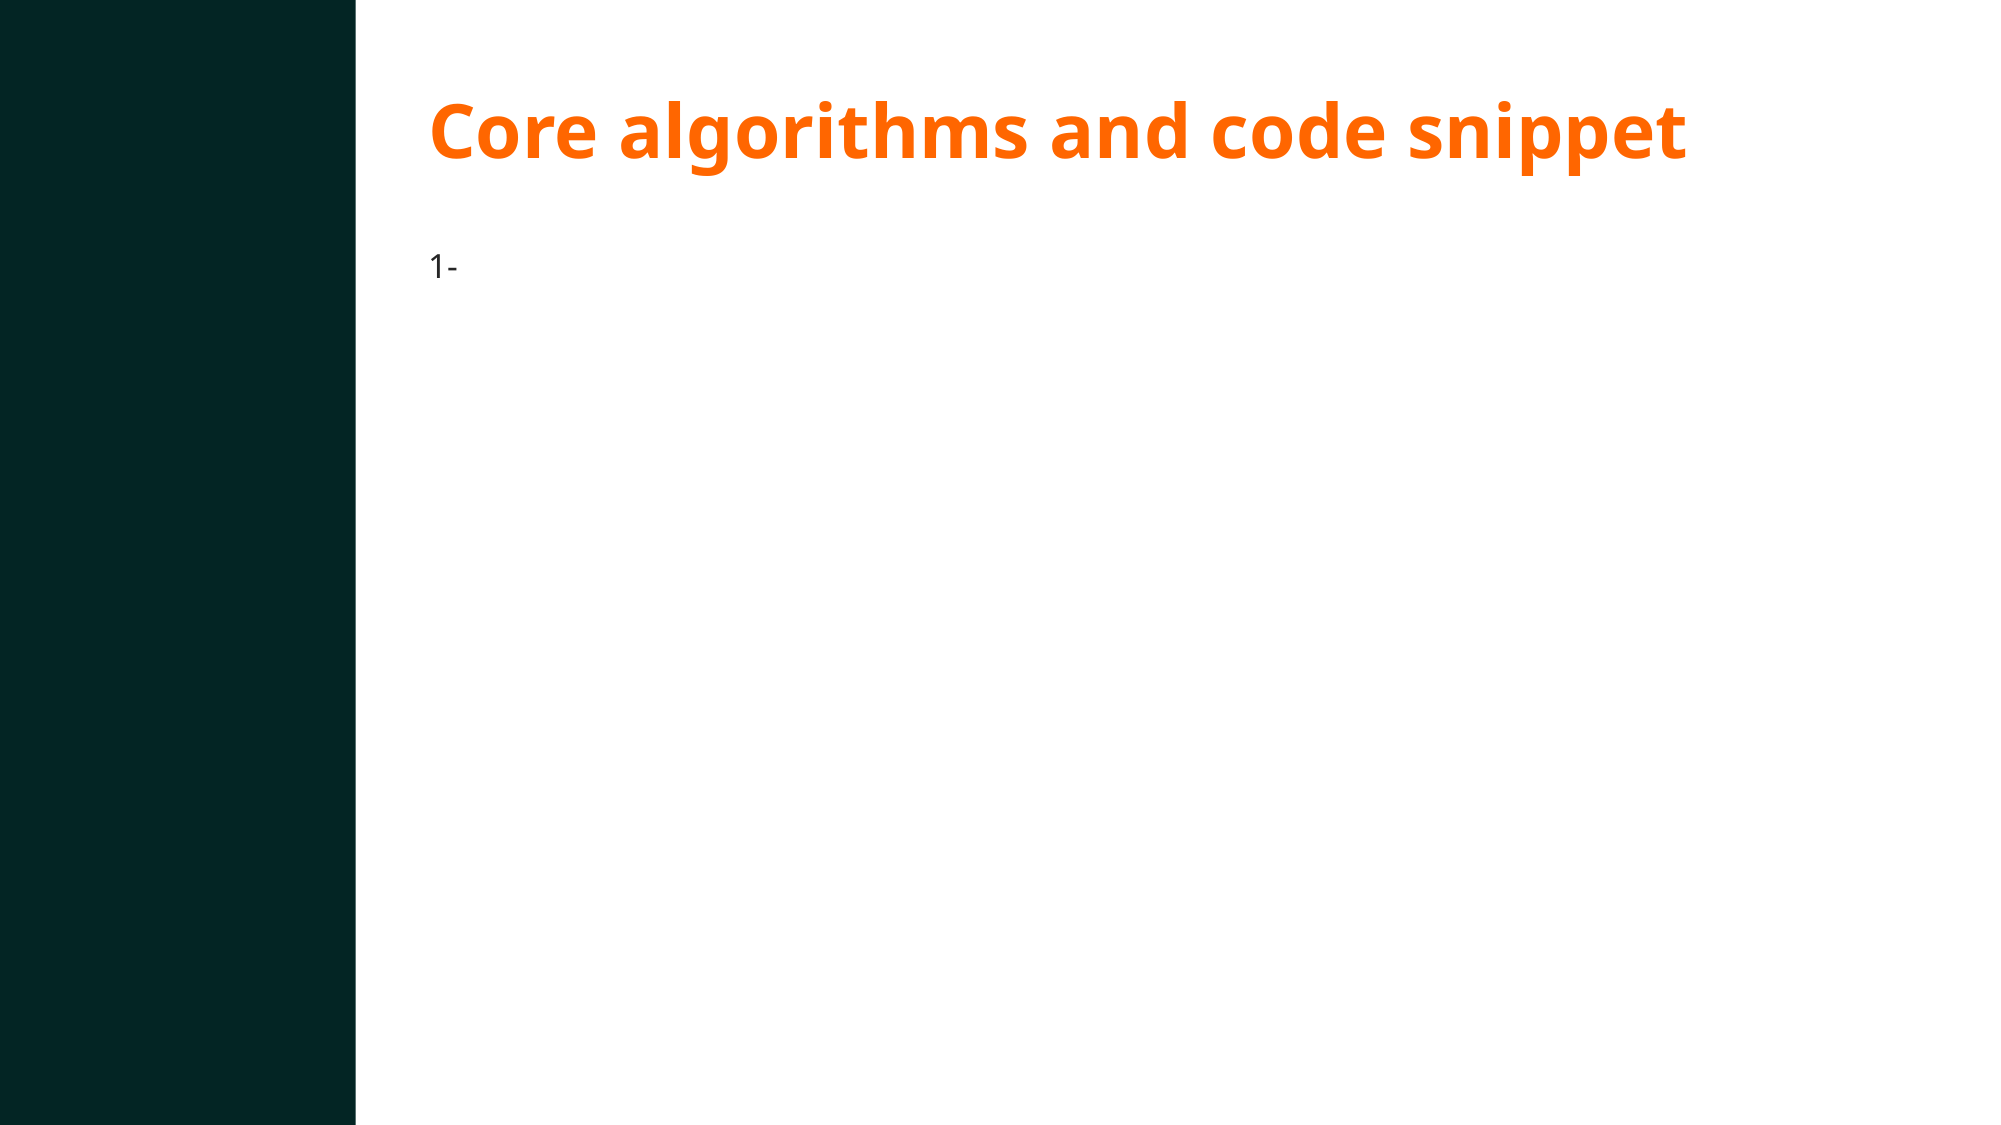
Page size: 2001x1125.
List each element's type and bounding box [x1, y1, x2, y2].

text_box [0, 0, 357, 1125]
text_box [413, 76, 1960, 287]
